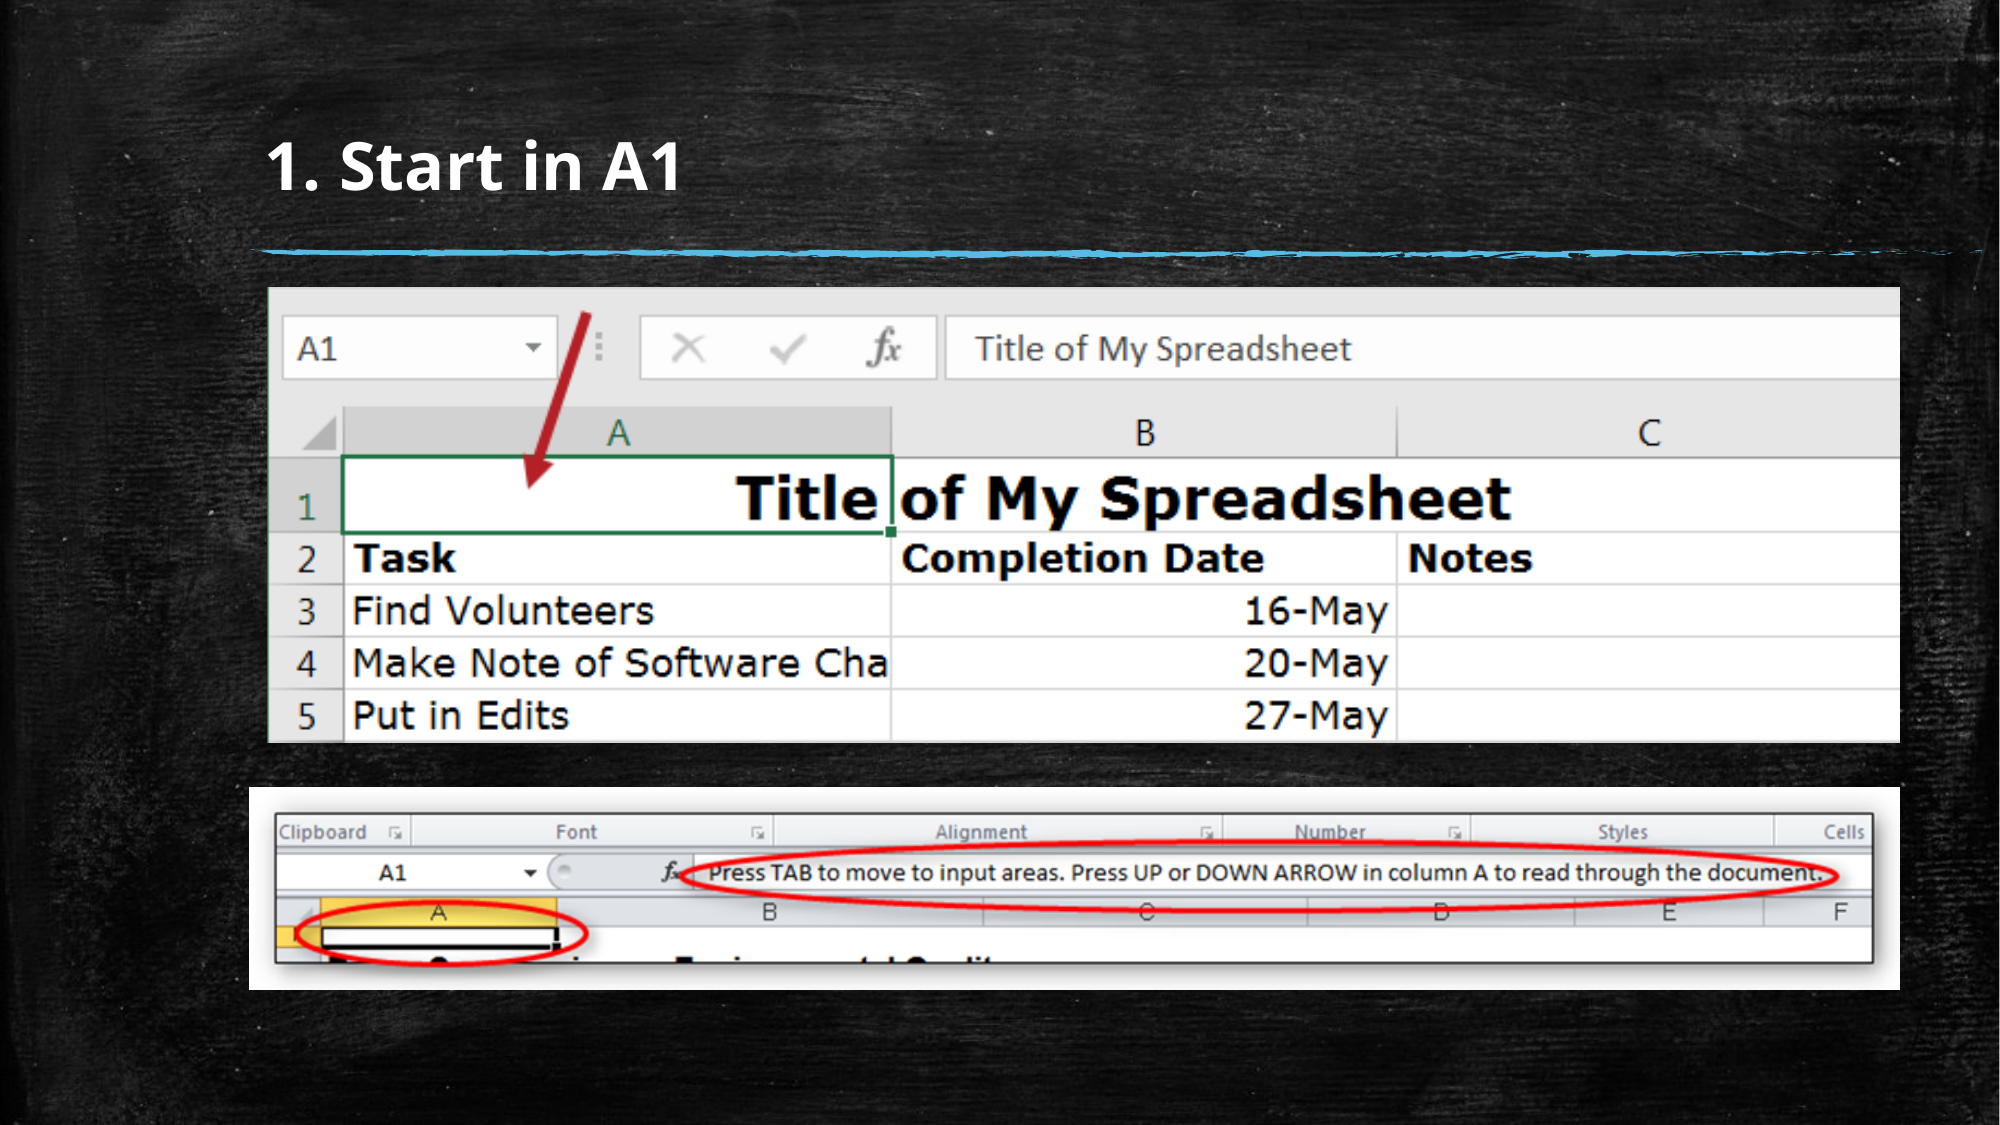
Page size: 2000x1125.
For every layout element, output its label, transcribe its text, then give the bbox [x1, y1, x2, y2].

title 1. Start in A1 [249, 45, 1750, 213]
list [267, 287, 1900, 743]
picture [249, 787, 1900, 990]
